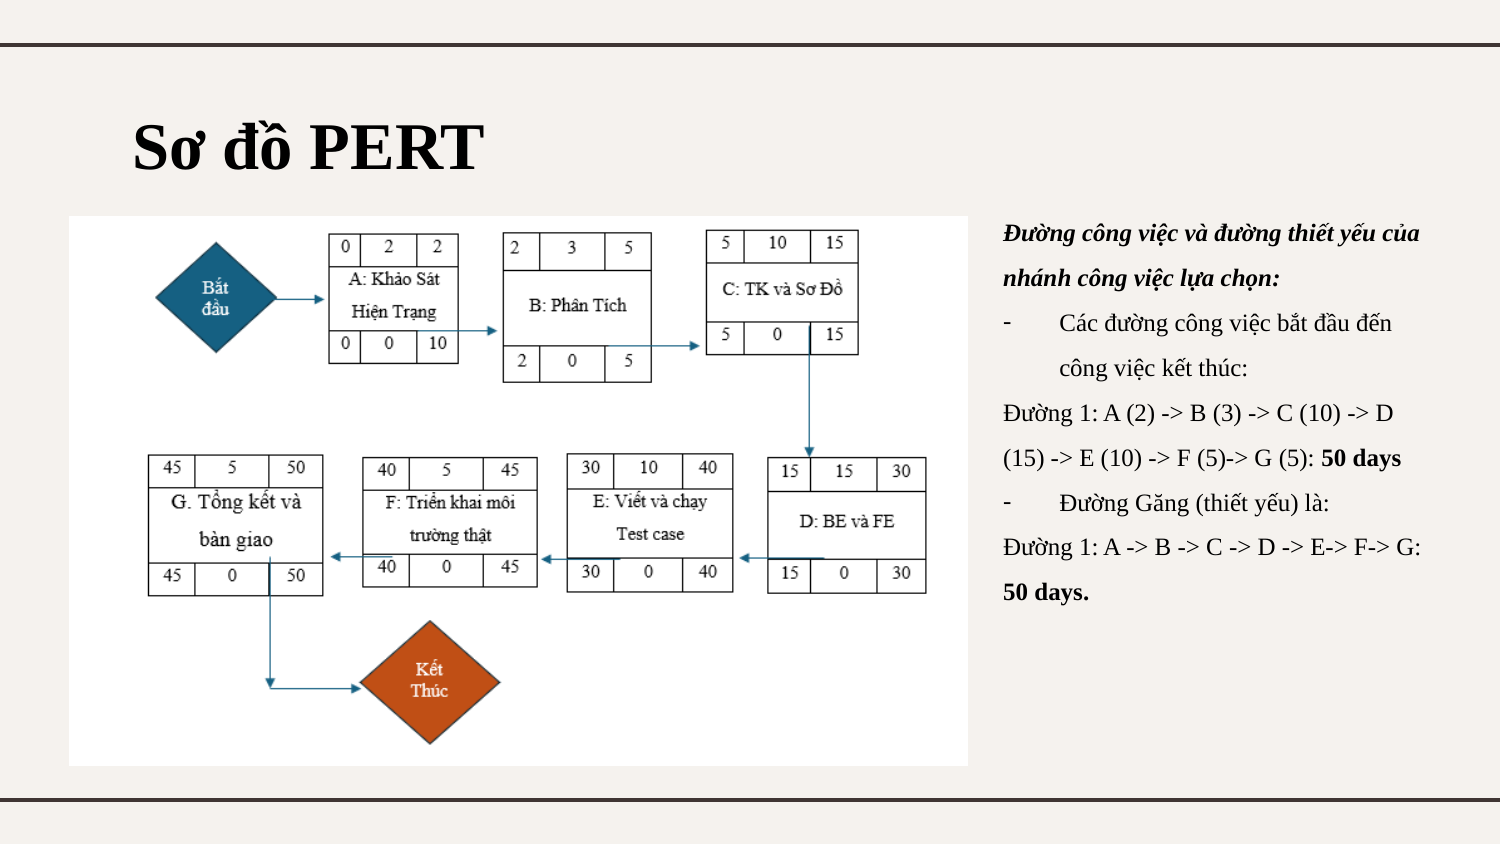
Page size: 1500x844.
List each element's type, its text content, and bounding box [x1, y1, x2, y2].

title Sơ đồ PERT [116, 87, 1383, 182]
picture [69, 216, 968, 766]
text_box Đường công việc và đường thiết yếu của nhánh công việc lựa chọn: Các đường công việc bắt đầu đến công việc kết thúc: Đường 1: A (2) -> B (3) -> C (10) -> D (15) -> E (10) -> F (5)-> G (5): 50 days Đường Găng (thiết yếu) là: Đường 1: A -> B -> C -> D -> E-> F-> G: 50 days. [988, 194, 1446, 613]
